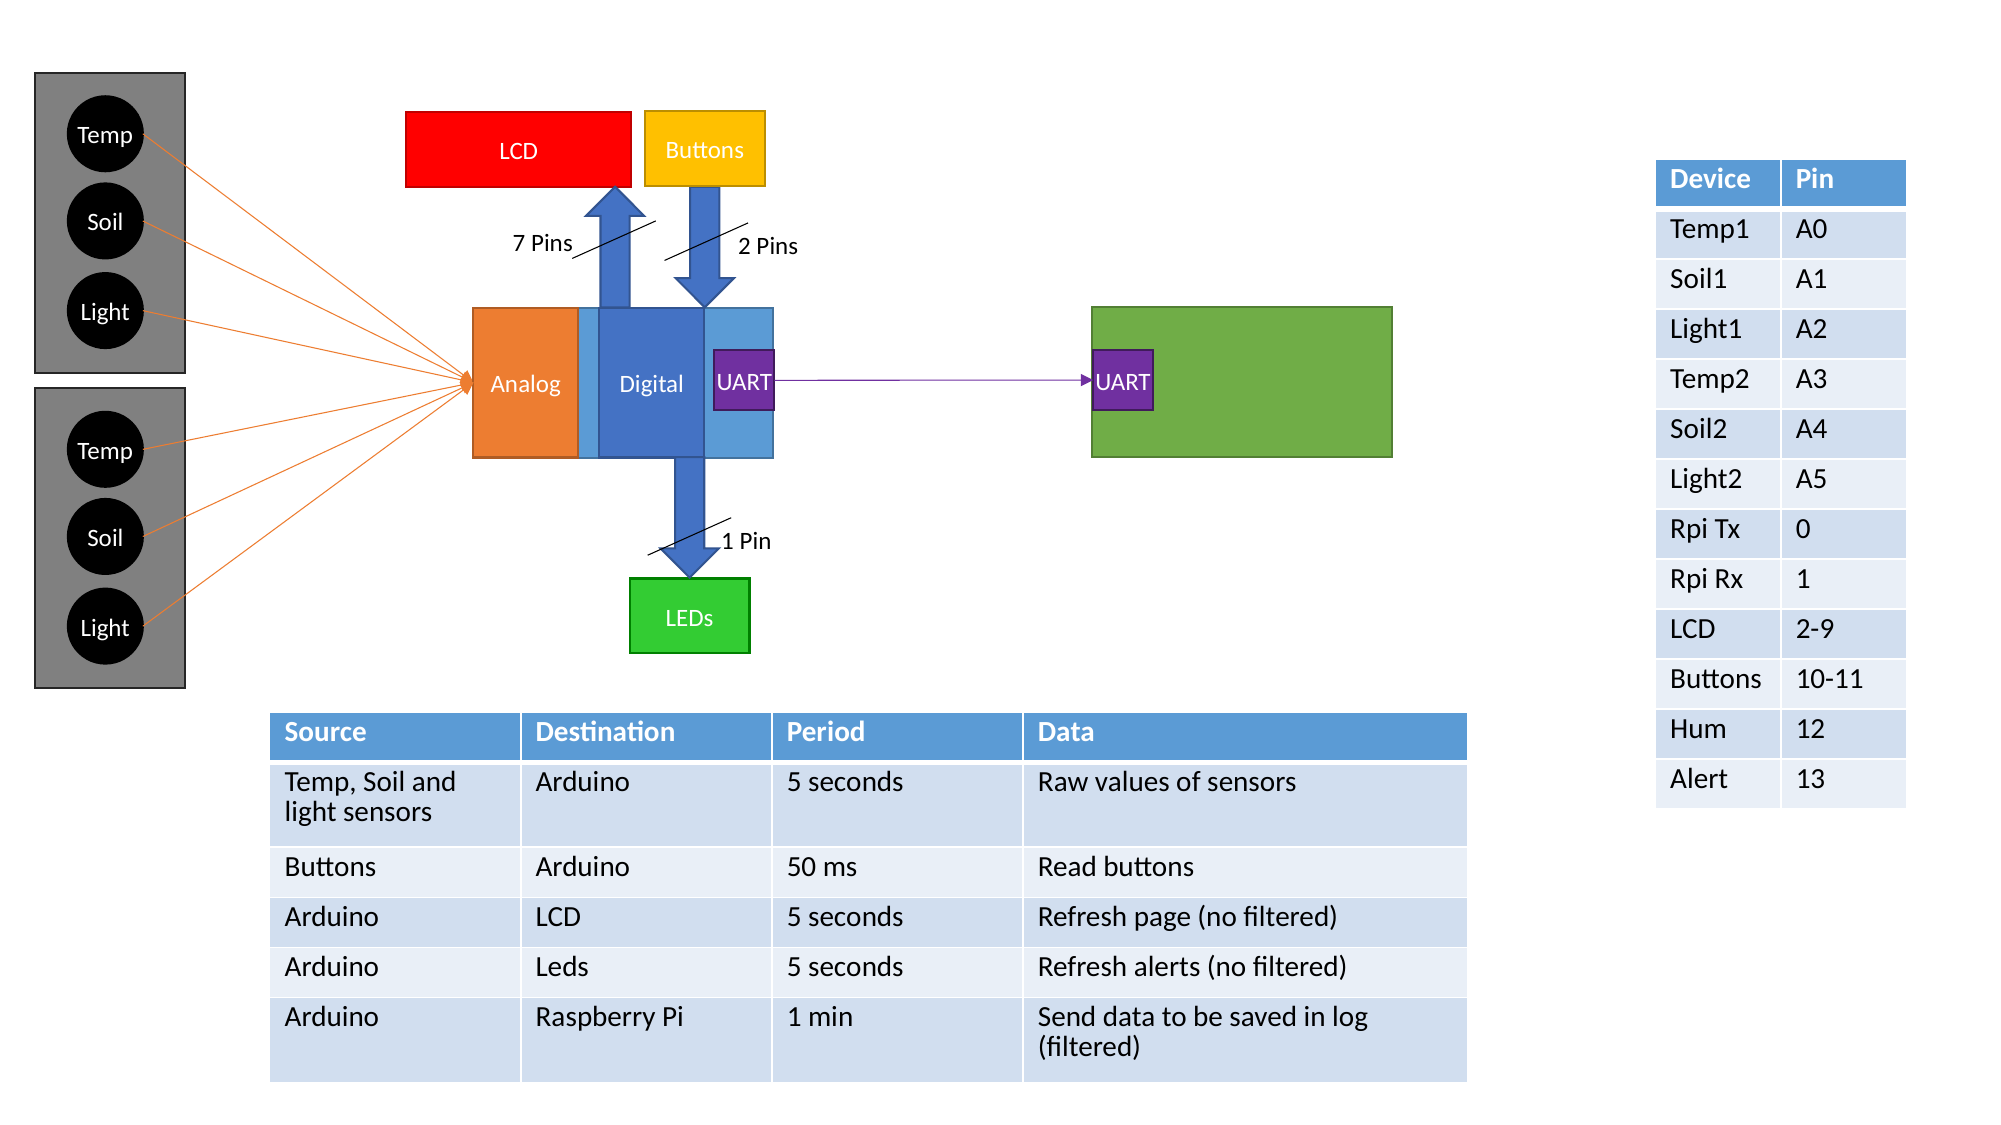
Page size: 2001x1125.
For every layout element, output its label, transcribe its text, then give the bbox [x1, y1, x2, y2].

table_cell Raw values of sensors [1024, 765, 1467, 846]
table_cell Refresh alerts (no filtered) [1024, 948, 1467, 997]
text_box LCD [405, 111, 632, 188]
table_cell 13 [1782, 760, 1906, 808]
table_cell Rpi Rx [1656, 560, 1780, 608]
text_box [142, 220, 474, 310]
text_box [583, 185, 647, 220]
text_box [705, 307, 774, 459]
table_cell 1 [1782, 560, 1906, 608]
text_box [673, 261, 737, 309]
text_box [1091, 306, 1393, 458]
table_cell 2-9 [1782, 610, 1906, 658]
text_box Analog [474, 307, 579, 459]
table_cell Buttons [1656, 660, 1780, 708]
table_cell Rpi Tx [1656, 510, 1780, 558]
text_box Soil [66, 182, 142, 260]
table_cell Temp2 [1656, 360, 1780, 408]
table_cell Refresh page (no filtered) [1024, 898, 1467, 947]
table_cell 5 seconds [773, 765, 1022, 846]
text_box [142, 382, 474, 627]
text_box [34, 72, 186, 374]
text_box Light [66, 272, 142, 350]
table_cell Arduino [270, 998, 520, 1082]
table_cell A4 [1782, 410, 1906, 458]
table_cell Arduino [270, 948, 520, 997]
table_cell A0 [1782, 212, 1906, 258]
text_box [666, 556, 707, 580]
table_cell Arduino [522, 765, 771, 846]
table_cell Light1 [1656, 310, 1780, 358]
table_cell Soil1 [1656, 260, 1780, 308]
table_header Source [270, 713, 520, 760]
table_cell Buttons [270, 848, 520, 897]
table_cell Raspberry Pi [522, 998, 771, 1082]
table_header Period [773, 713, 1022, 760]
table_header Data [1024, 713, 1467, 760]
table_cell A5 [1782, 460, 1906, 508]
text_box Light [66, 587, 144, 665]
table_cell 1 min [773, 998, 1022, 1082]
table_cell Light2 [1656, 460, 1780, 508]
table_header Destination [522, 713, 771, 760]
text_box [674, 456, 706, 517]
table_cell Soil2 [1656, 410, 1780, 458]
table_header Device [1656, 160, 1780, 206]
text_box Digital [598, 307, 705, 459]
table_cell Temp1 [1656, 212, 1780, 258]
text_box [599, 259, 631, 309]
table_cell A3 [1782, 360, 1906, 408]
table_cell A2 [1782, 310, 1906, 358]
text_box Temp [66, 95, 144, 173]
table_header Pin [1782, 160, 1906, 206]
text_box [142, 133, 474, 220]
table_cell 0 [1782, 510, 1906, 558]
text_box UART [713, 349, 775, 411]
text_box Soil [66, 497, 142, 575]
text_box [689, 187, 721, 222]
text_box LEDs [629, 577, 751, 654]
text_box 1 Pin [706, 517, 821, 562]
table_cell 5 seconds [773, 898, 1022, 947]
text_box Buttons [644, 110, 766, 187]
table_cell LCD [1656, 610, 1780, 658]
table_cell 12 [1782, 710, 1906, 758]
table_cell Leds [522, 948, 771, 997]
text_box [579, 307, 598, 459]
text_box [142, 310, 474, 382]
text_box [647, 517, 732, 556]
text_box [572, 220, 656, 259]
table_cell 10-11 [1782, 660, 1906, 708]
text_box [34, 387, 186, 689]
table_cell Arduino [522, 848, 771, 897]
table_cell LCD [522, 898, 771, 947]
table_cell Send data to be saved in log (filtered) [1024, 998, 1467, 1082]
table_cell Arduino [270, 898, 520, 947]
table_cell 5 seconds [773, 948, 1022, 997]
text_box 2 Pins [723, 222, 838, 268]
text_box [664, 222, 749, 261]
table_cell Hum [1656, 710, 1780, 758]
text_box Temp [66, 410, 142, 488]
table_cell Alert [1656, 760, 1780, 808]
text_box 7 Pins [498, 218, 612, 264]
text_box UART [1092, 349, 1154, 411]
table_cell A1 [1782, 260, 1906, 308]
table_cell Read buttons [1024, 848, 1467, 897]
table_cell Temp, Soil and light sensors [270, 765, 520, 846]
table_cell 50 ms [773, 848, 1022, 897]
